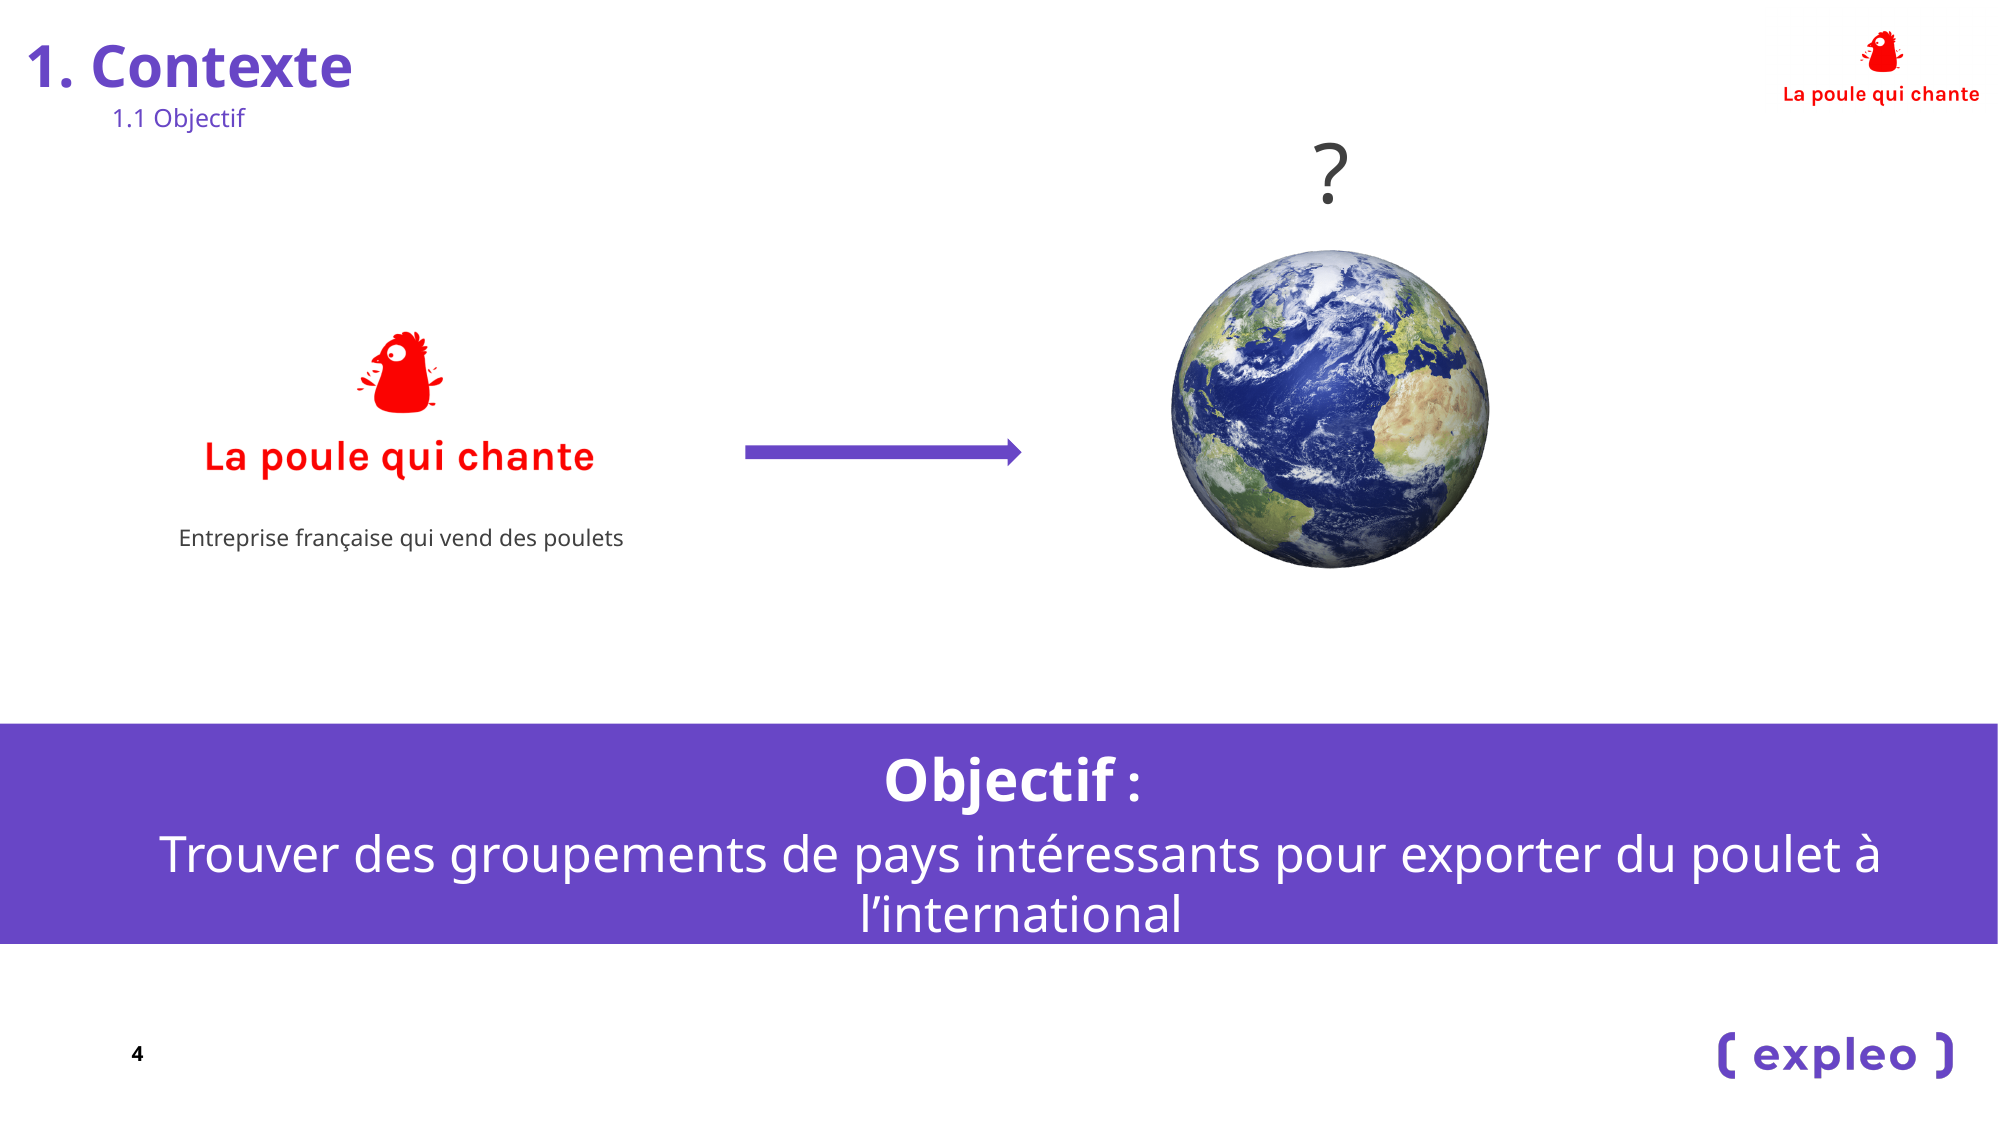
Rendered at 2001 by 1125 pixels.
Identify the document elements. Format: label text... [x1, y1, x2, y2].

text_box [1162, 120, 1498, 573]
text_box [744, 435, 1024, 469]
picture [1765, 7, 1998, 113]
picture [1695, 1008, 1976, 1102]
list 1. Contexte [25, 29, 1765, 91]
slide_number 4 [63, 1032, 162, 1079]
text_box Entreprise française qui vend des poulets [178, 523, 625, 551]
picture [168, 284, 631, 494]
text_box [0, 723, 1998, 944]
text_box 1.1 Objectif [111, 102, 687, 133]
